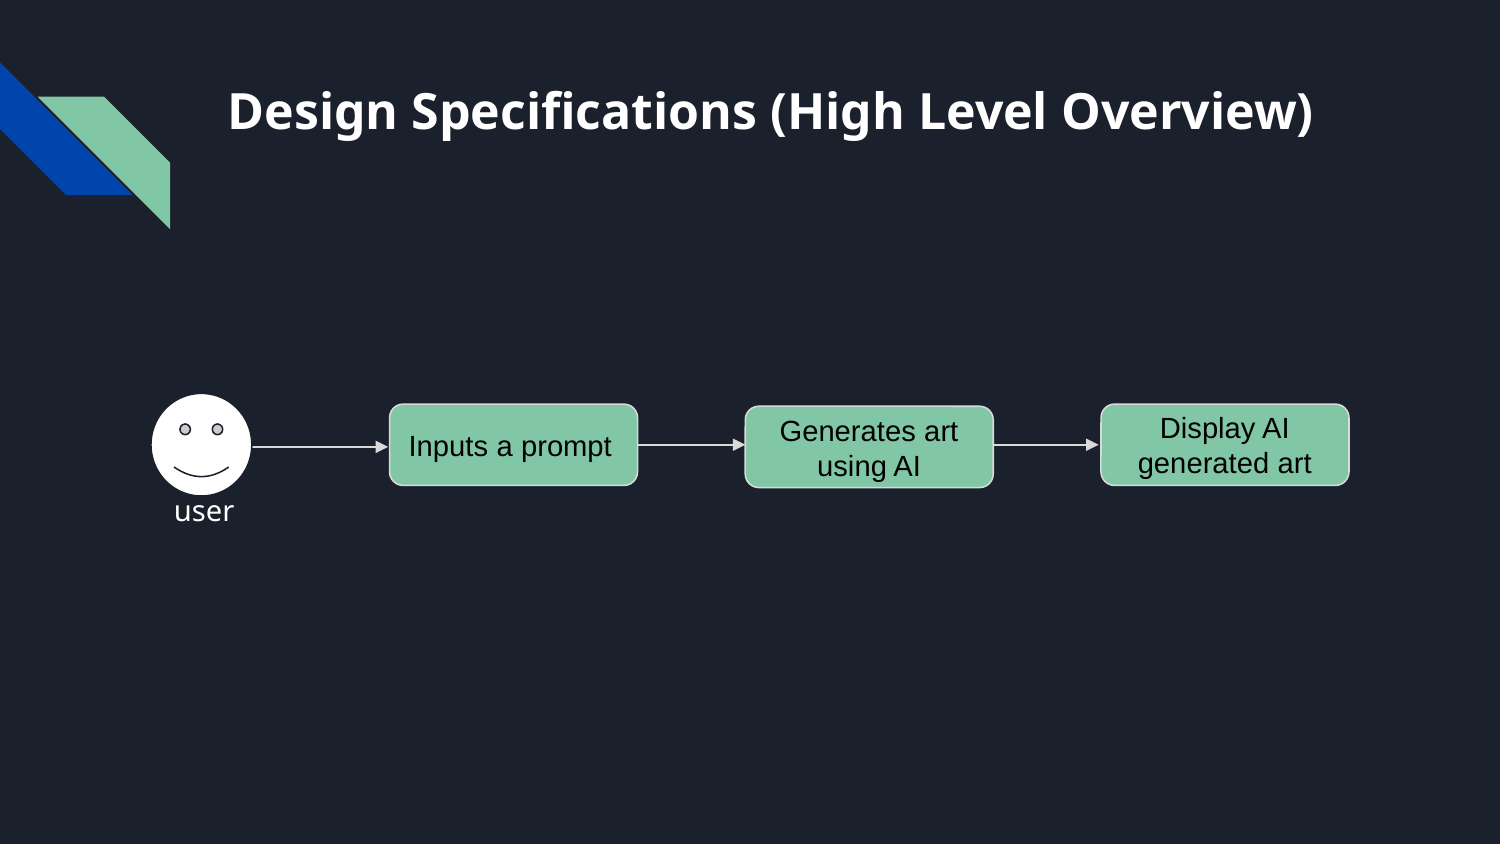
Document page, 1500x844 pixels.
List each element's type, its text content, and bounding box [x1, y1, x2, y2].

title Design Specifications (High Level Overview) [212, 64, 1368, 215]
text_box user [158, 477, 260, 543]
text_box Inputs a prompt [389, 404, 638, 486]
text_box Generates art using AI [745, 406, 994, 488]
text_box Display AI generated art [1100, 404, 1349, 486]
text_box [150, 393, 252, 477]
